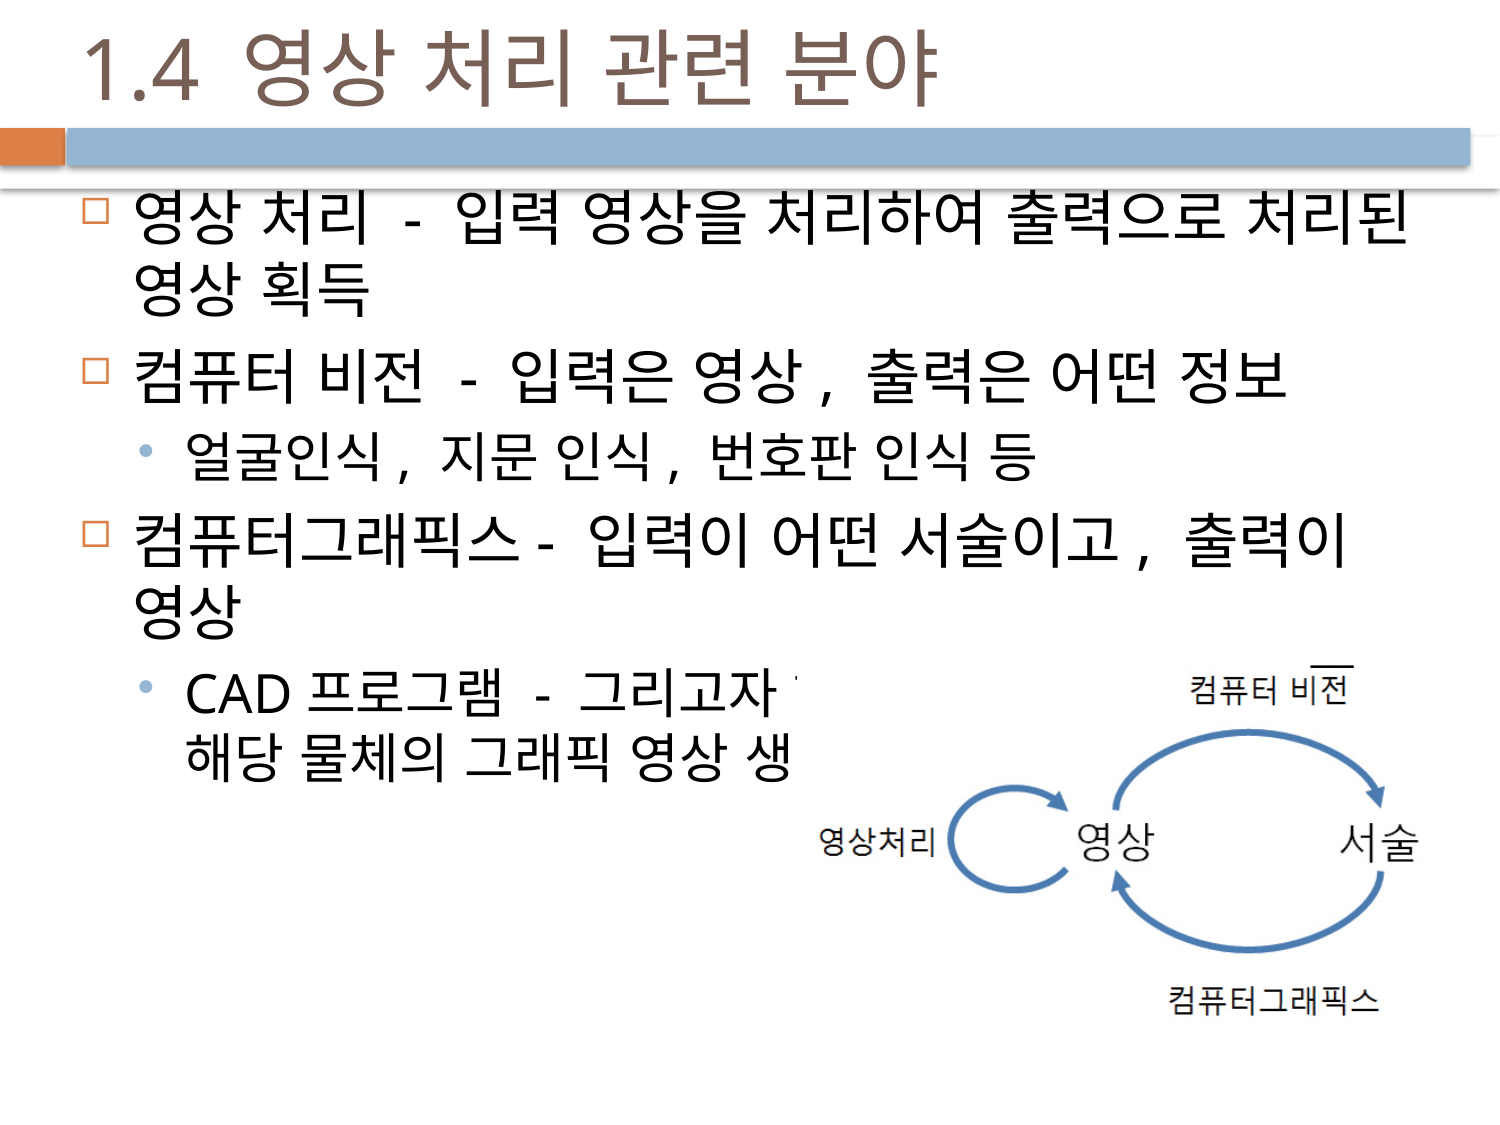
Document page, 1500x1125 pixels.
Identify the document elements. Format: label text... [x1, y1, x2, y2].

title 1.4 영상 처리 관련 분야 [64, 7, 1471, 126]
picture [796, 668, 1448, 1028]
list 영상 처리 - 입력 영상을 처리하여 출력으로 처리된 영상 획득 컴퓨터 비전 - 입력은 영상, 출력은 어떤 정보 얼굴인식, 지문 인식, 번호판 인식 등 컴퓨터그래픽스- 입력이 어떤 서술이고, 출력이 영상 CAD프로그램 - 그리고자 하는 물체의 수치 입력  해당 물체의 그래픽 영상 생성 [64, 172, 1471, 1047]
